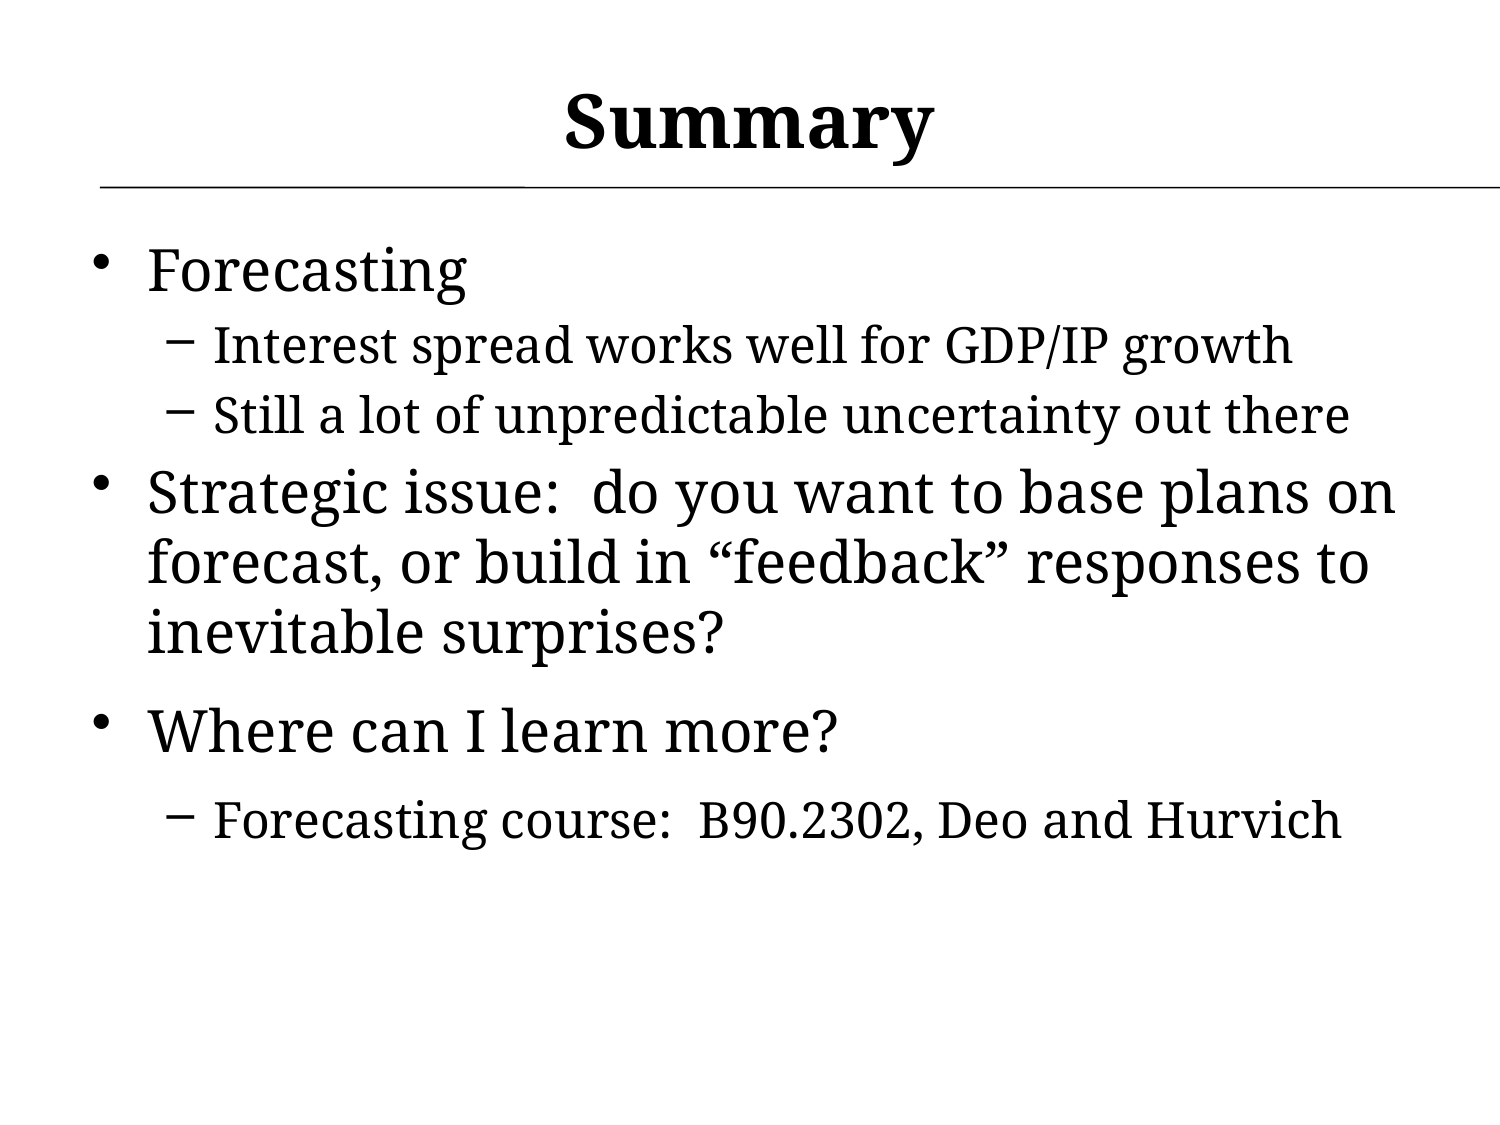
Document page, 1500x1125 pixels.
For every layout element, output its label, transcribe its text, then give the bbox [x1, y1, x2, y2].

list Forecasting Interest spread works well for GDP/IP growth Still a lot of unpredictable uncertainty out there Strategic issue: do you want to base plans on forecast, or build in “feedback” responses to inevitable surprises? Where can I learn more? Forecasting course: B90.2302, Deo and Hurvich [76, 225, 1427, 969]
title Summary [74, 49, 1426, 188]
